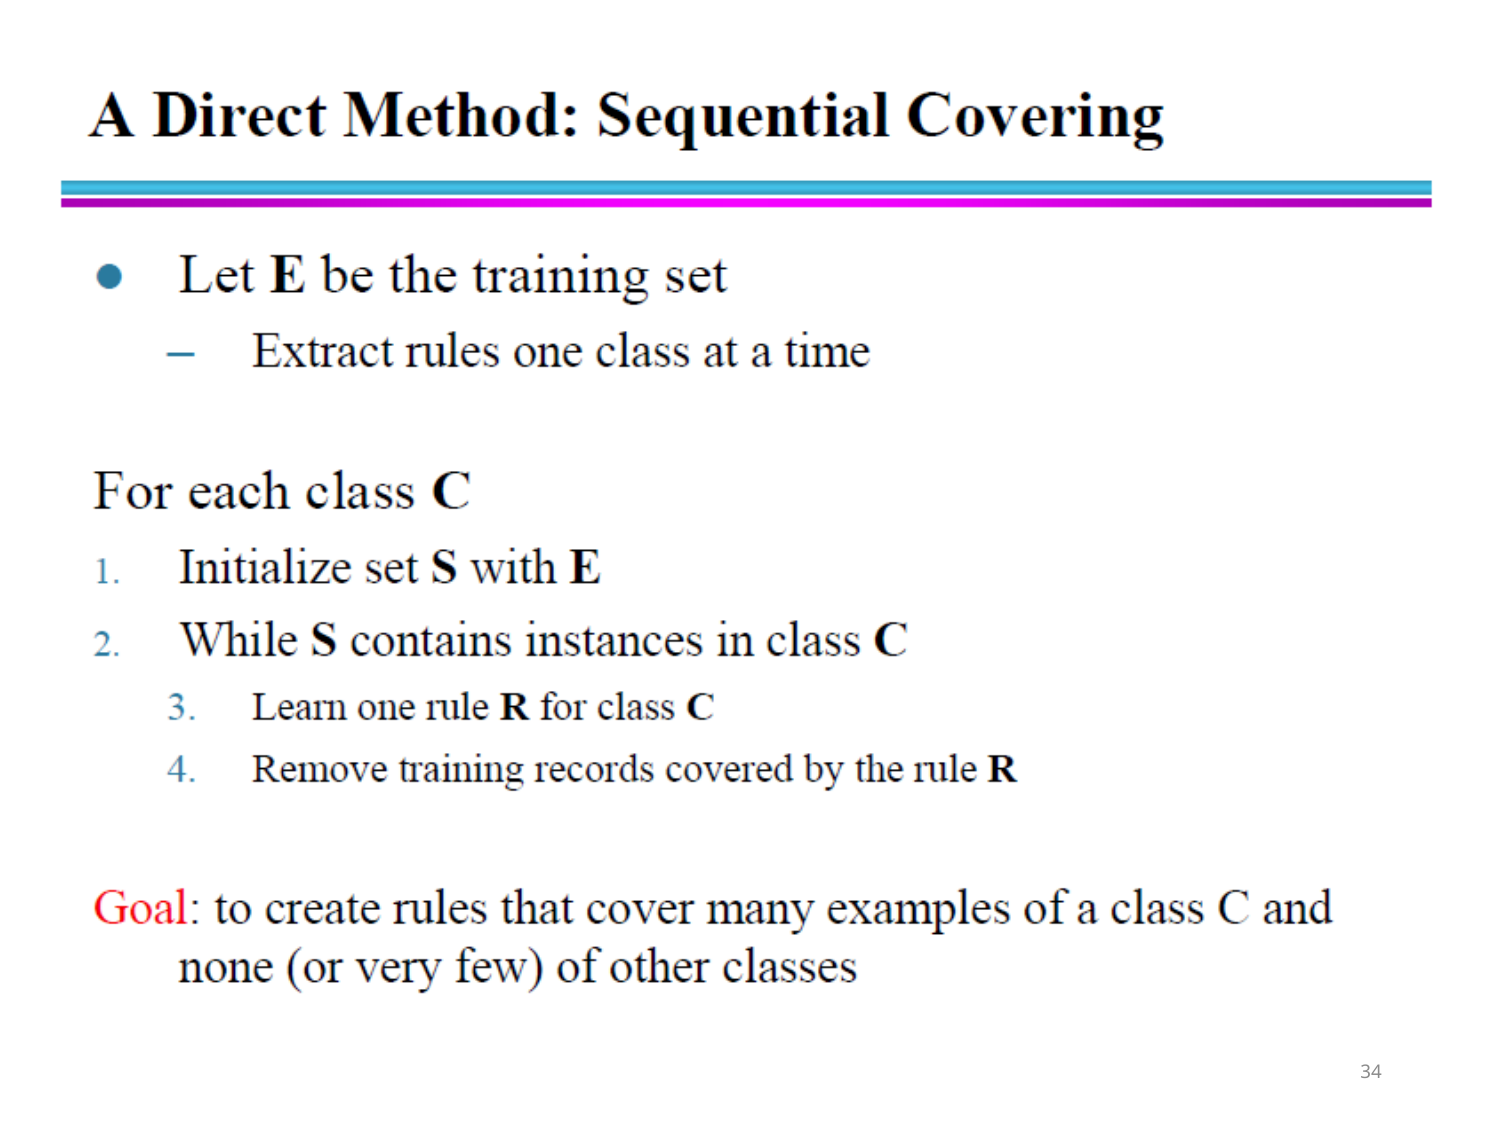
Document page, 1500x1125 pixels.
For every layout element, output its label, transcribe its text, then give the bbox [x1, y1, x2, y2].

picture [42, 87, 1439, 1025]
slide_number 34 [993, 1042, 1397, 1103]
